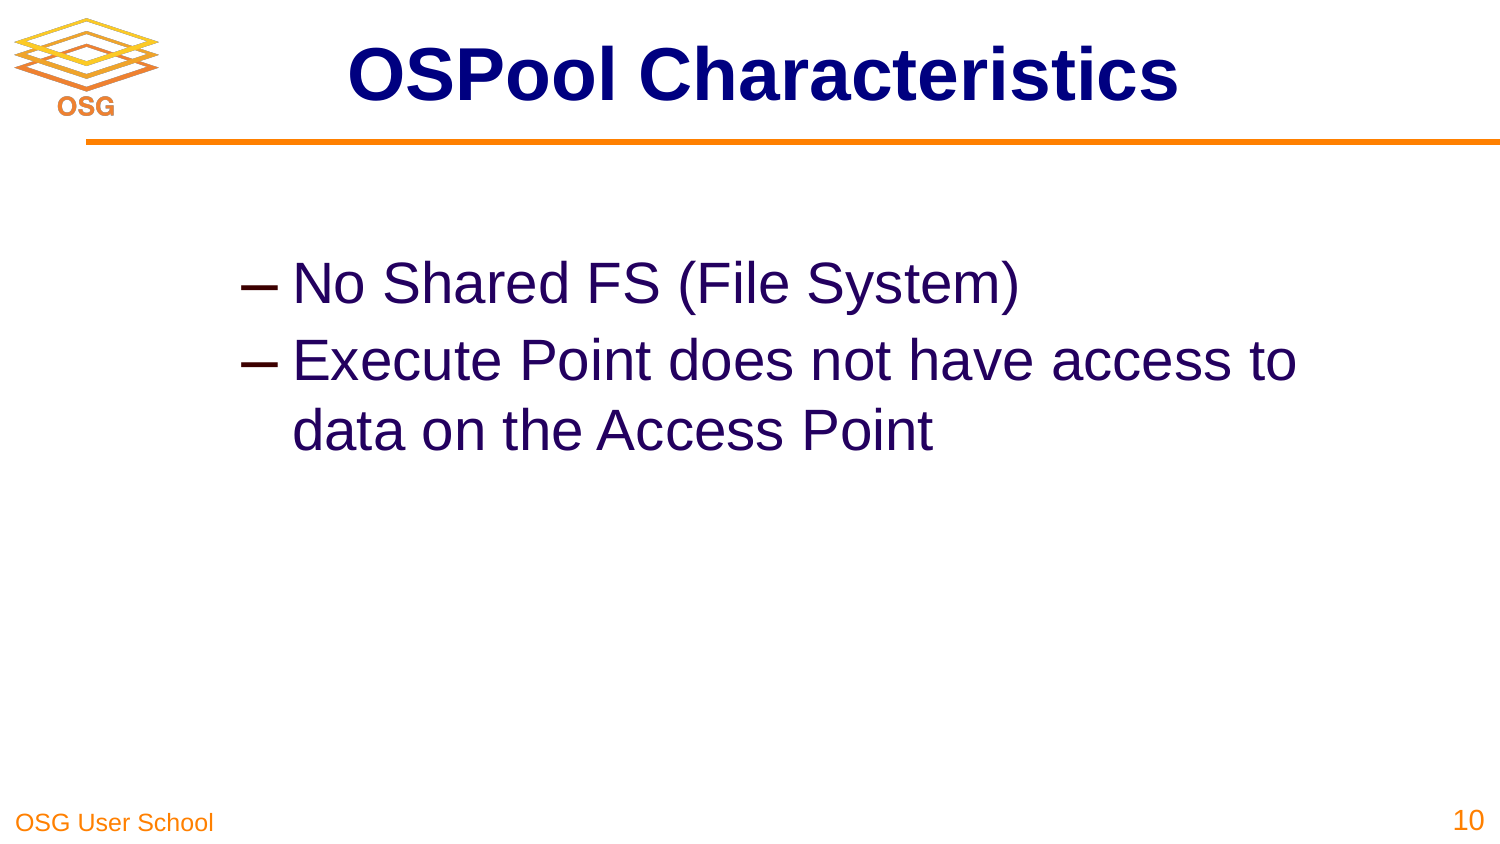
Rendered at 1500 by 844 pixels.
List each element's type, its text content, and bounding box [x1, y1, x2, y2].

slide_number 10 [1431, 787, 1500, 844]
list No Shared FS (File System) Execute Point does not have access to data on the Access Point [127, 237, 1403, 536]
title OSPool Characteristics [194, 0, 1335, 141]
picture [14, 18, 159, 116]
